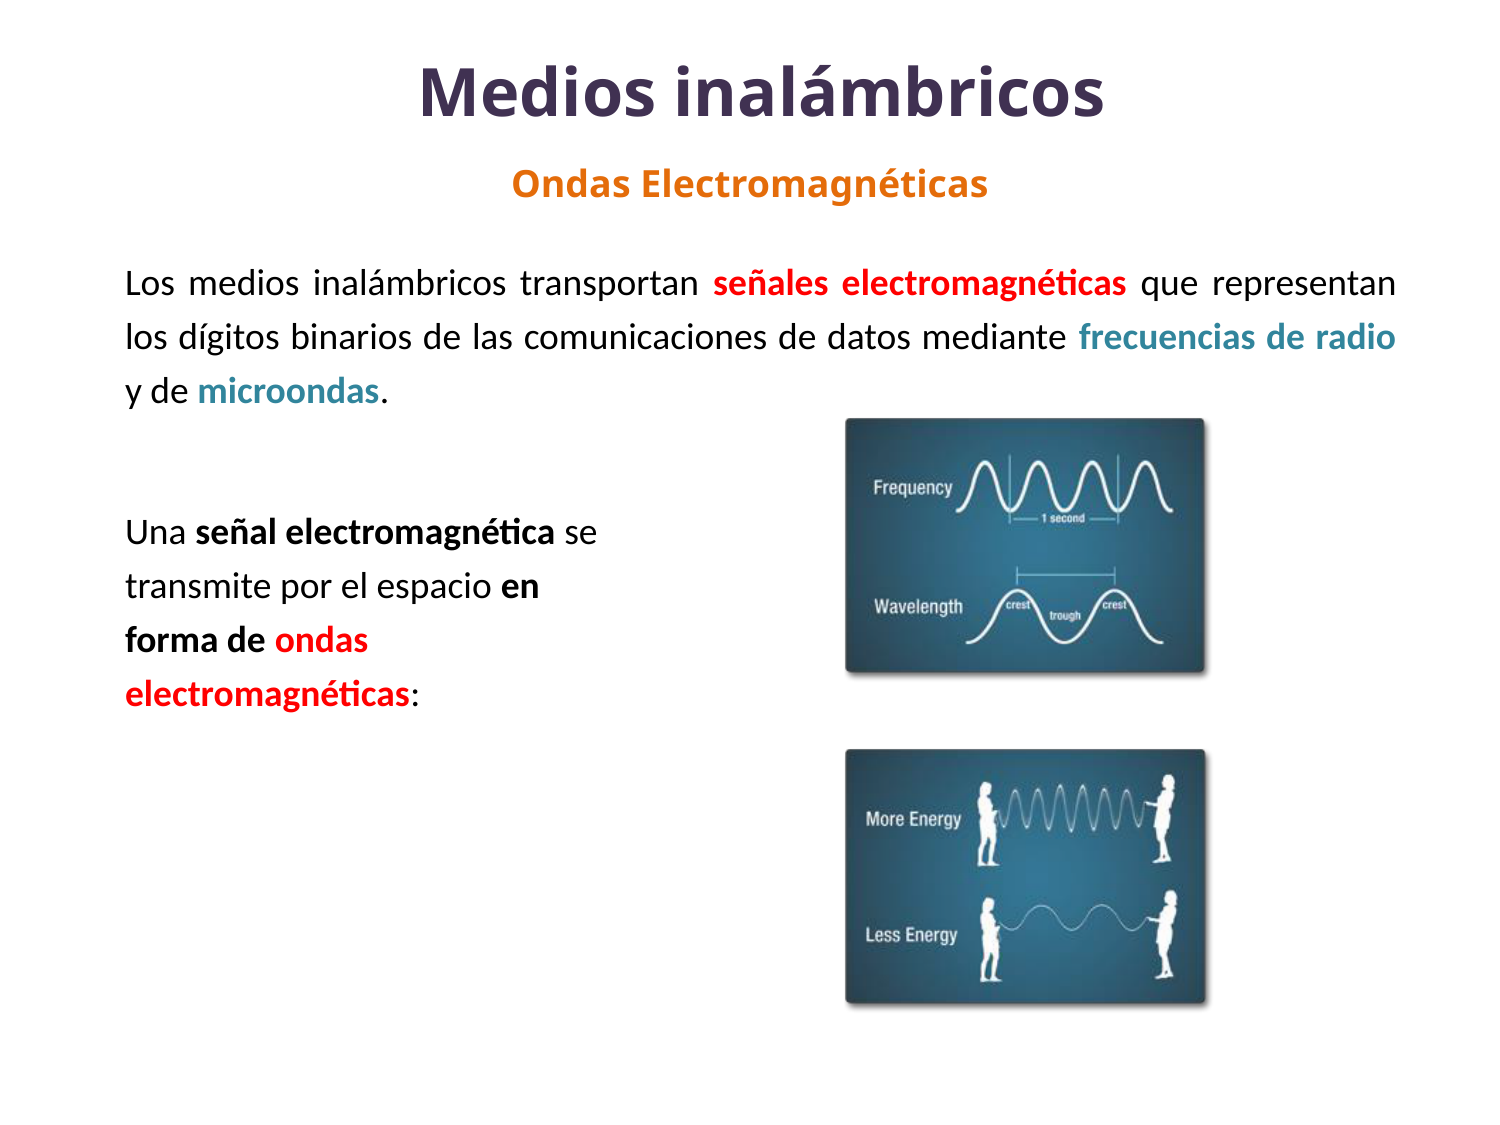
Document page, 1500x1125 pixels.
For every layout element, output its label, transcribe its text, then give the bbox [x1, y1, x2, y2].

text_box [844, 748, 1216, 1015]
text_box Medios inalámbricos [17, 0, 1489, 183]
text_box Los medios inalámbricos transportan señales electromagnéticas que representan los dígitos binarios de las comunicaciones de datos mediante frecuencias de radio y de microondas. [110, 241, 1412, 419]
text_box [844, 417, 1215, 684]
text_box Una señal electromagnética se transmite por el espacio en forma de ondas electromagnéticas: [110, 490, 656, 722]
text_box Ondas Electromagnéticas [330, 183, 1170, 213]
